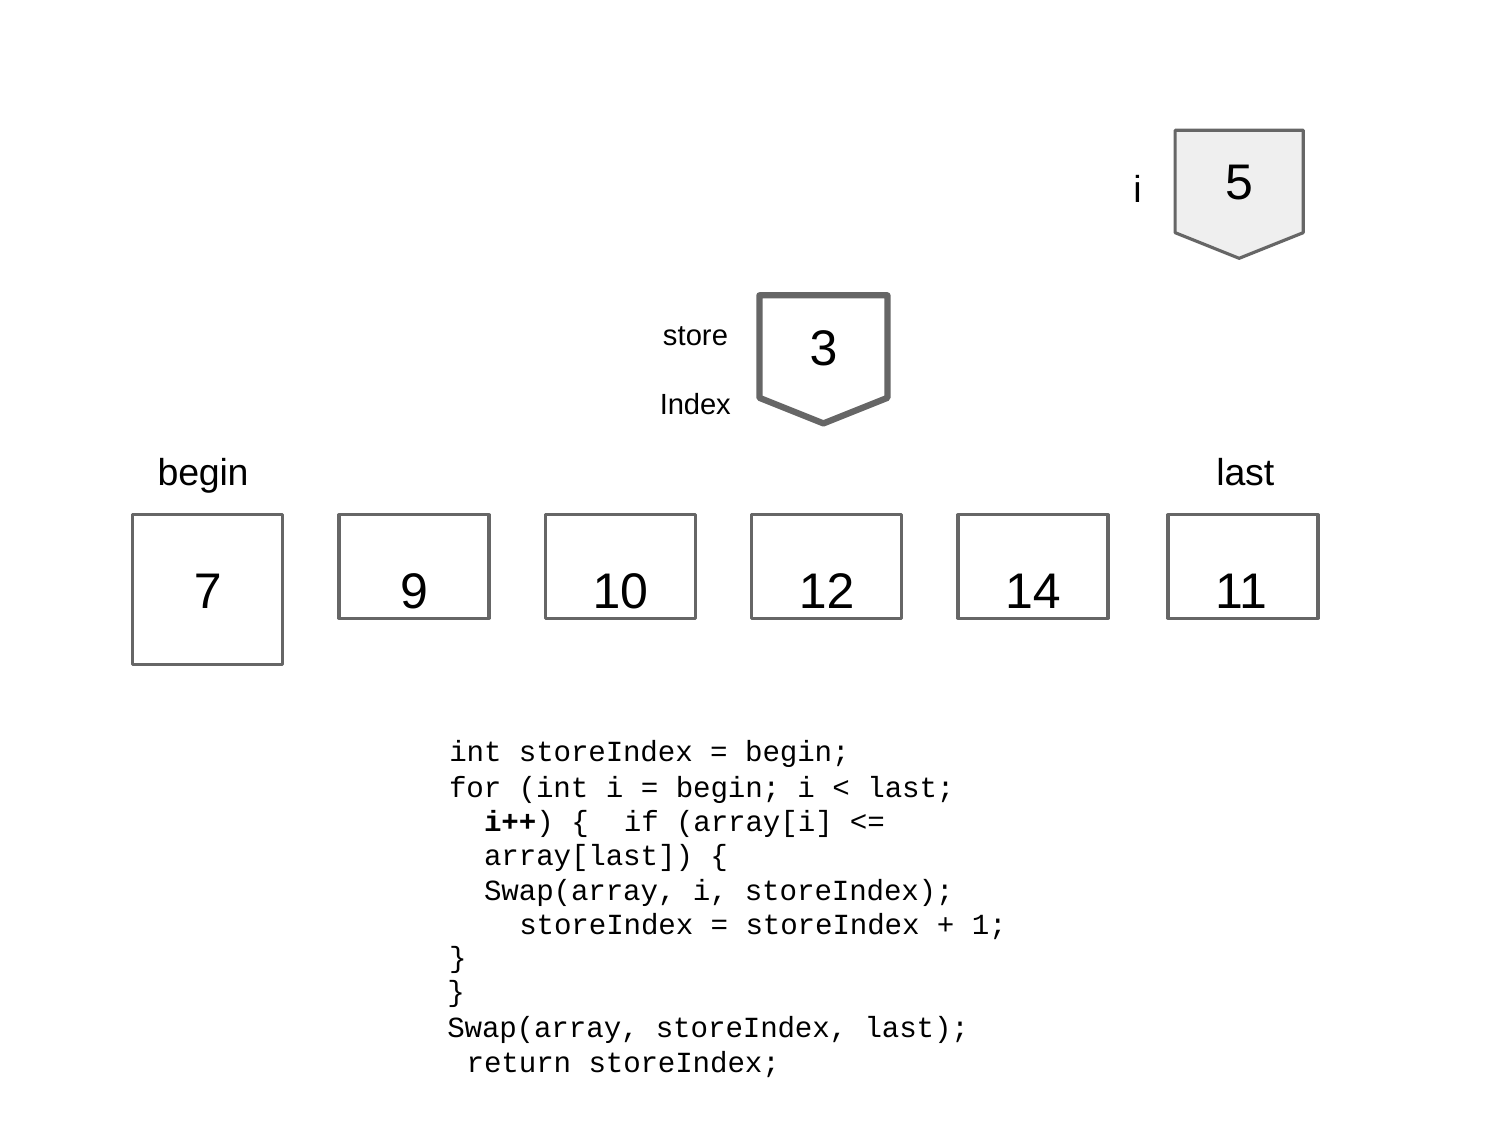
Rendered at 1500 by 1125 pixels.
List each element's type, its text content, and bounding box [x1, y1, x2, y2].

text_box 7 [191, 556, 224, 619]
text_box 12 [751, 514, 902, 619]
text_box int storeIndex = begin; for (int i = begin; i < last; i++) { if (array[i] <= array[last]) { Swap(array, i, storeIndex); storeIndex = storeIndex + 1; } } Swap(array, storeIndex, last); return storeIndex; [447, 730, 1091, 1078]
text_box i [1131, 163, 1144, 211]
text_box 14 [958, 514, 1108, 619]
text_box 10 [545, 514, 696, 619]
text_box 3 [807, 312, 840, 375]
text_box 9 [339, 514, 489, 619]
text_box store Index [657, 313, 734, 421]
text_box [132, 514, 283, 665]
text_box last [1214, 445, 1277, 493]
text_box [759, 295, 888, 424]
text_box 11 [1168, 514, 1318, 619]
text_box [1173, 128, 1306, 261]
text_box begin [155, 445, 252, 493]
